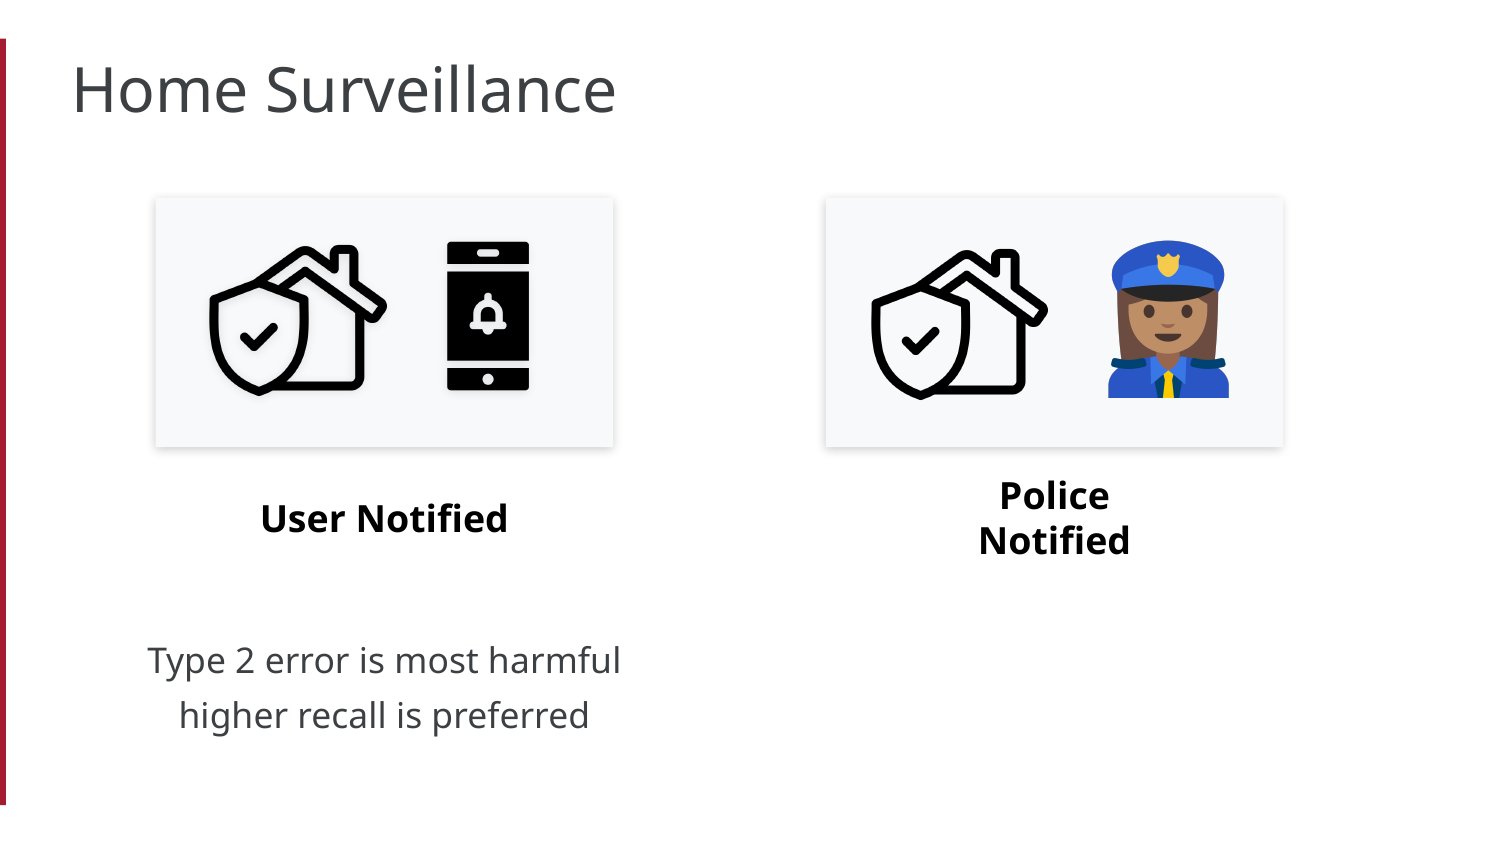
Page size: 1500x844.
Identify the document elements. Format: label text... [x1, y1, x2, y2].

text_box [155, 197, 614, 448]
title Home Surveillance [56, 43, 1336, 132]
picture [199, 233, 398, 404]
picture [860, 236, 1059, 407]
list Type 2 error is most harmful higher recall is preferred [73, 596, 696, 766]
text_box [825, 197, 1284, 448]
text_box Police Notified [903, 475, 1206, 560]
text_box User Notified [233, 475, 536, 560]
picture [1085, 233, 1251, 398]
picture [435, 233, 540, 398]
